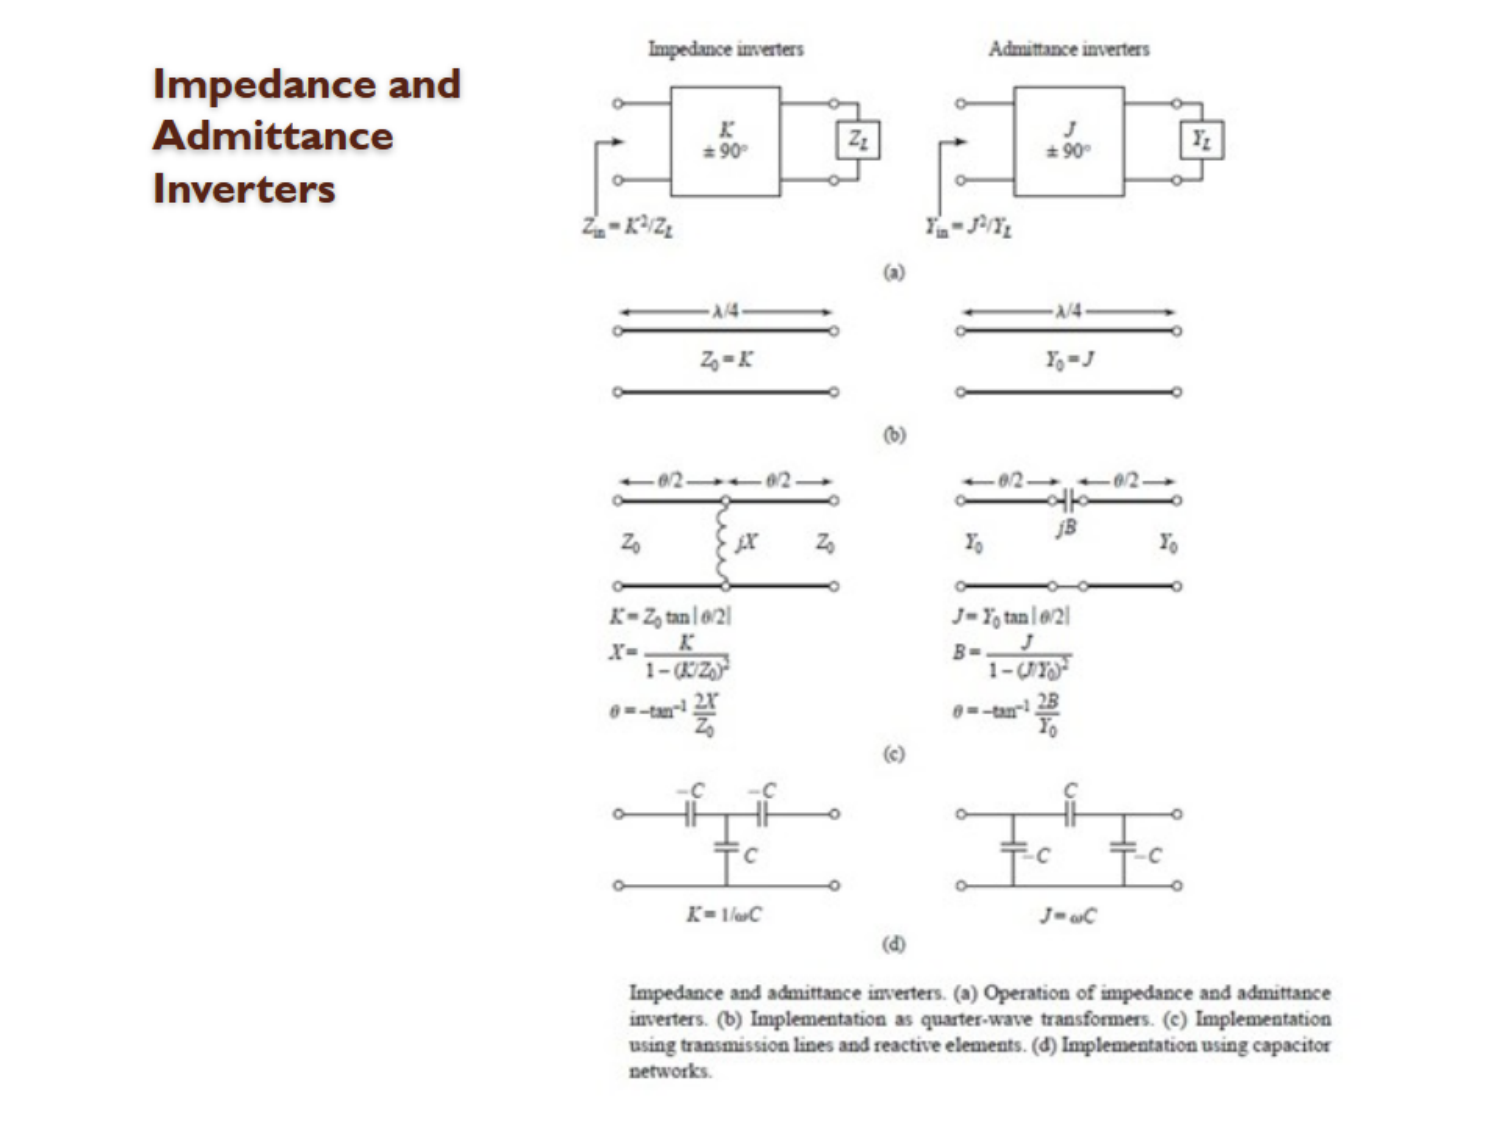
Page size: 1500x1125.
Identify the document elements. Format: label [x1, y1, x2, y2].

picture [131, 19, 1369, 1105]
